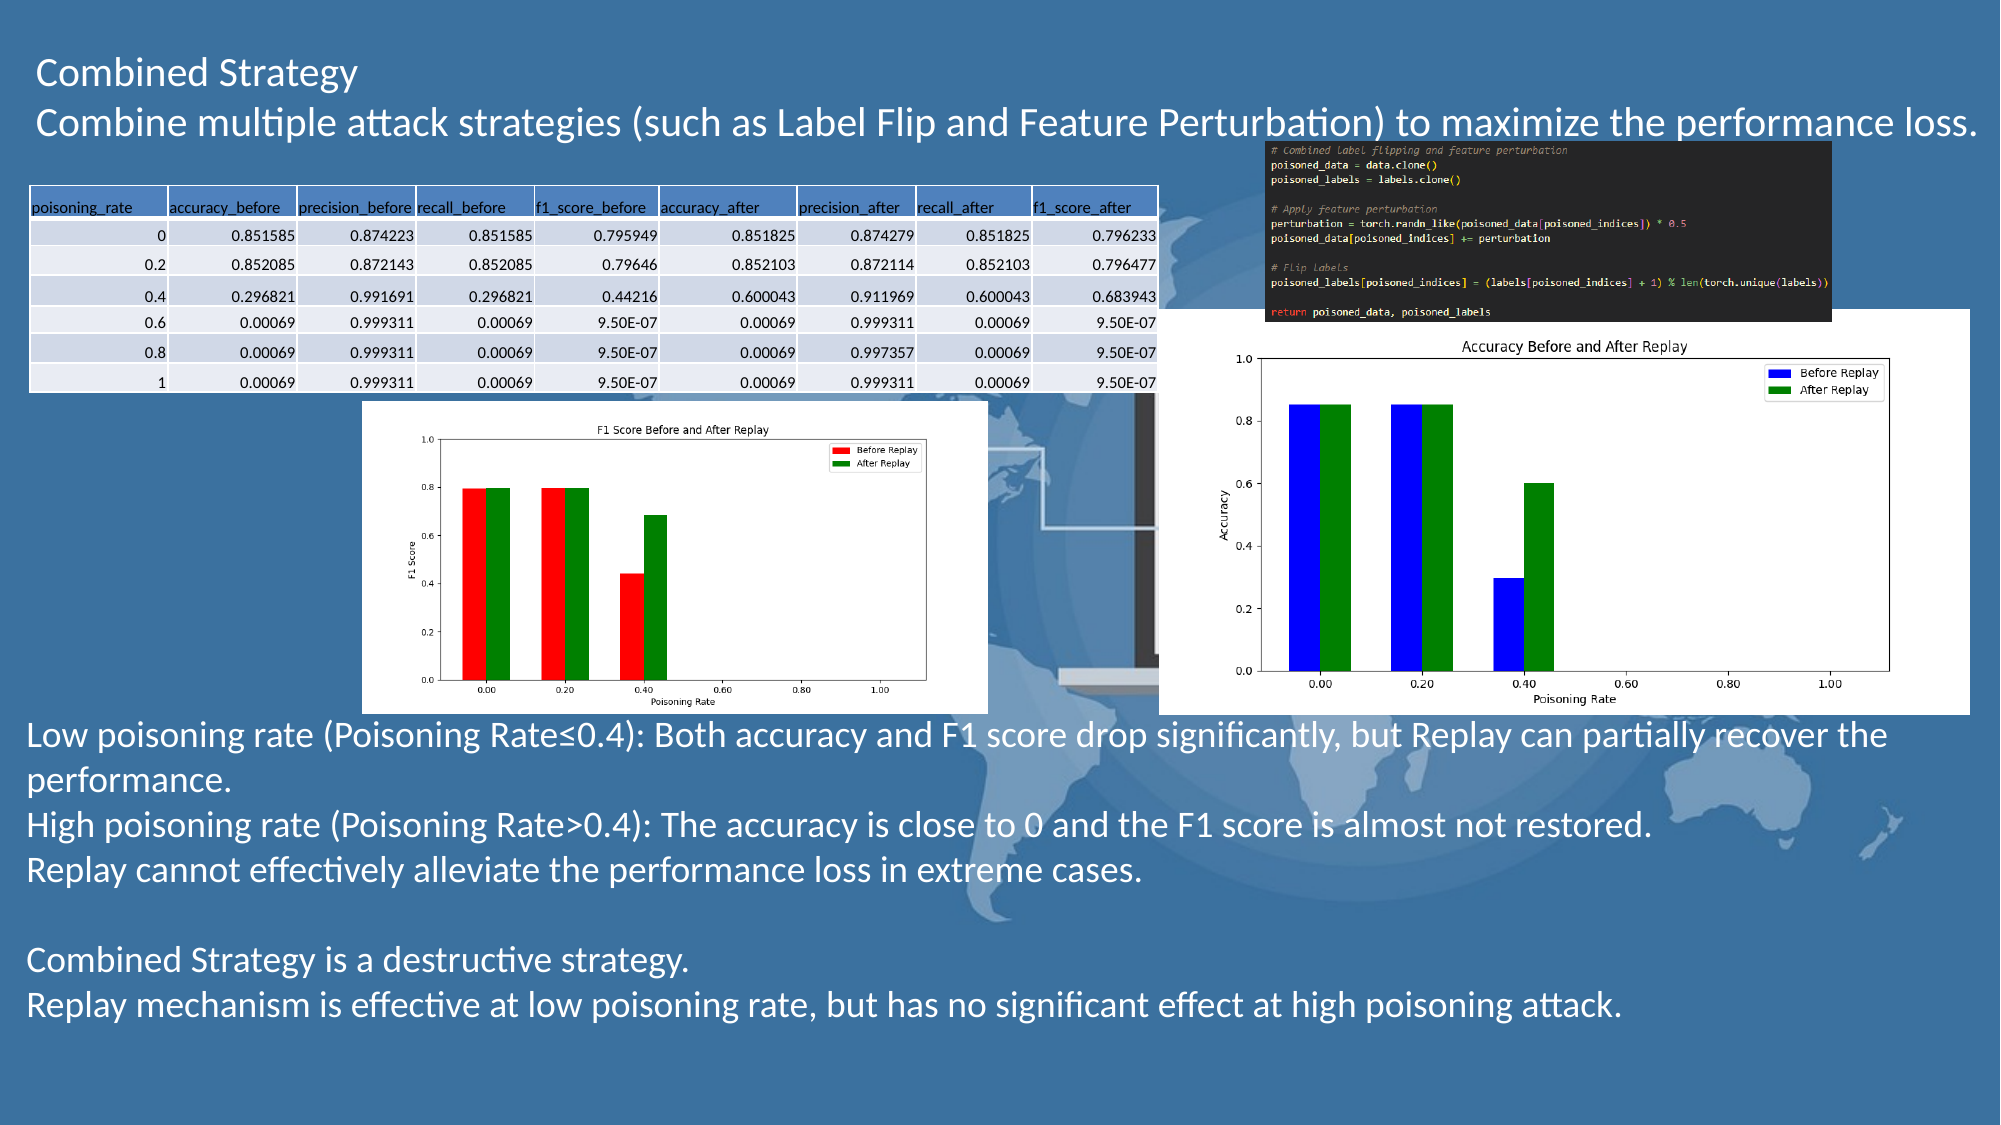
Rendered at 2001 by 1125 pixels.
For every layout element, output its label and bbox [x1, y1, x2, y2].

list [0, 0, 2000, 1125]
picture [362, 400, 988, 714]
picture [1159, 141, 1971, 716]
